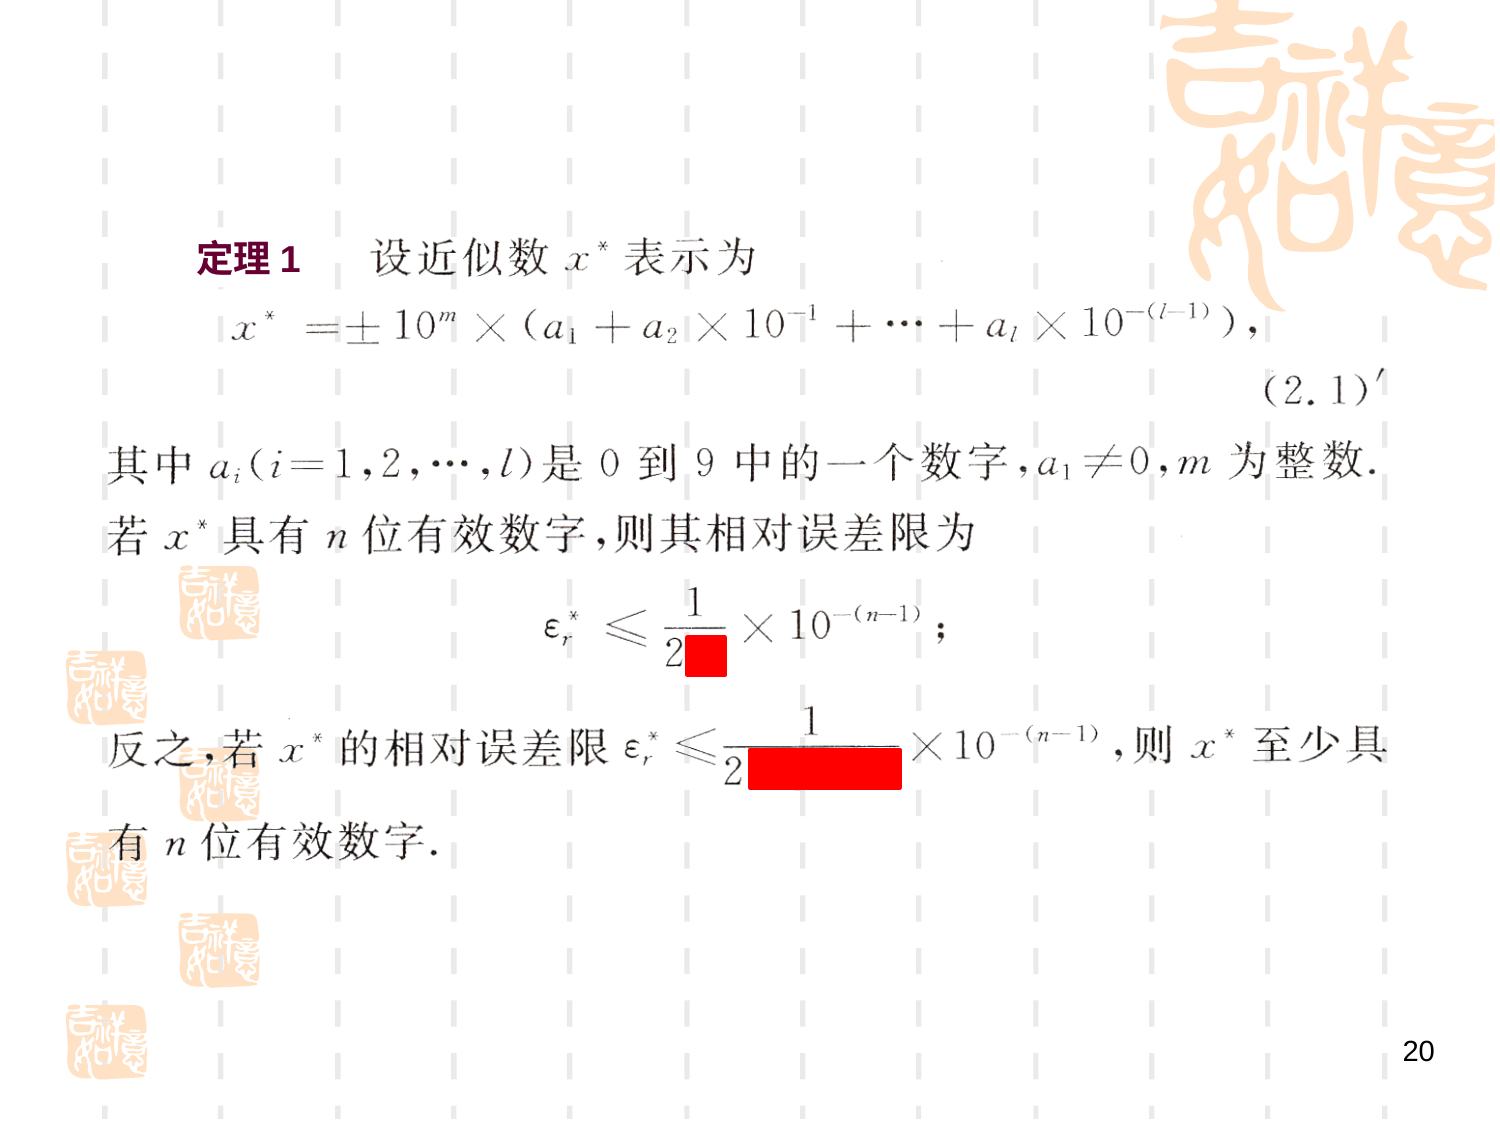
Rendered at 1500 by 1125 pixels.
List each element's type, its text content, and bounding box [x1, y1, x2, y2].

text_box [87, 224, 1413, 887]
slide_number 20 [1074, 1024, 1451, 1103]
